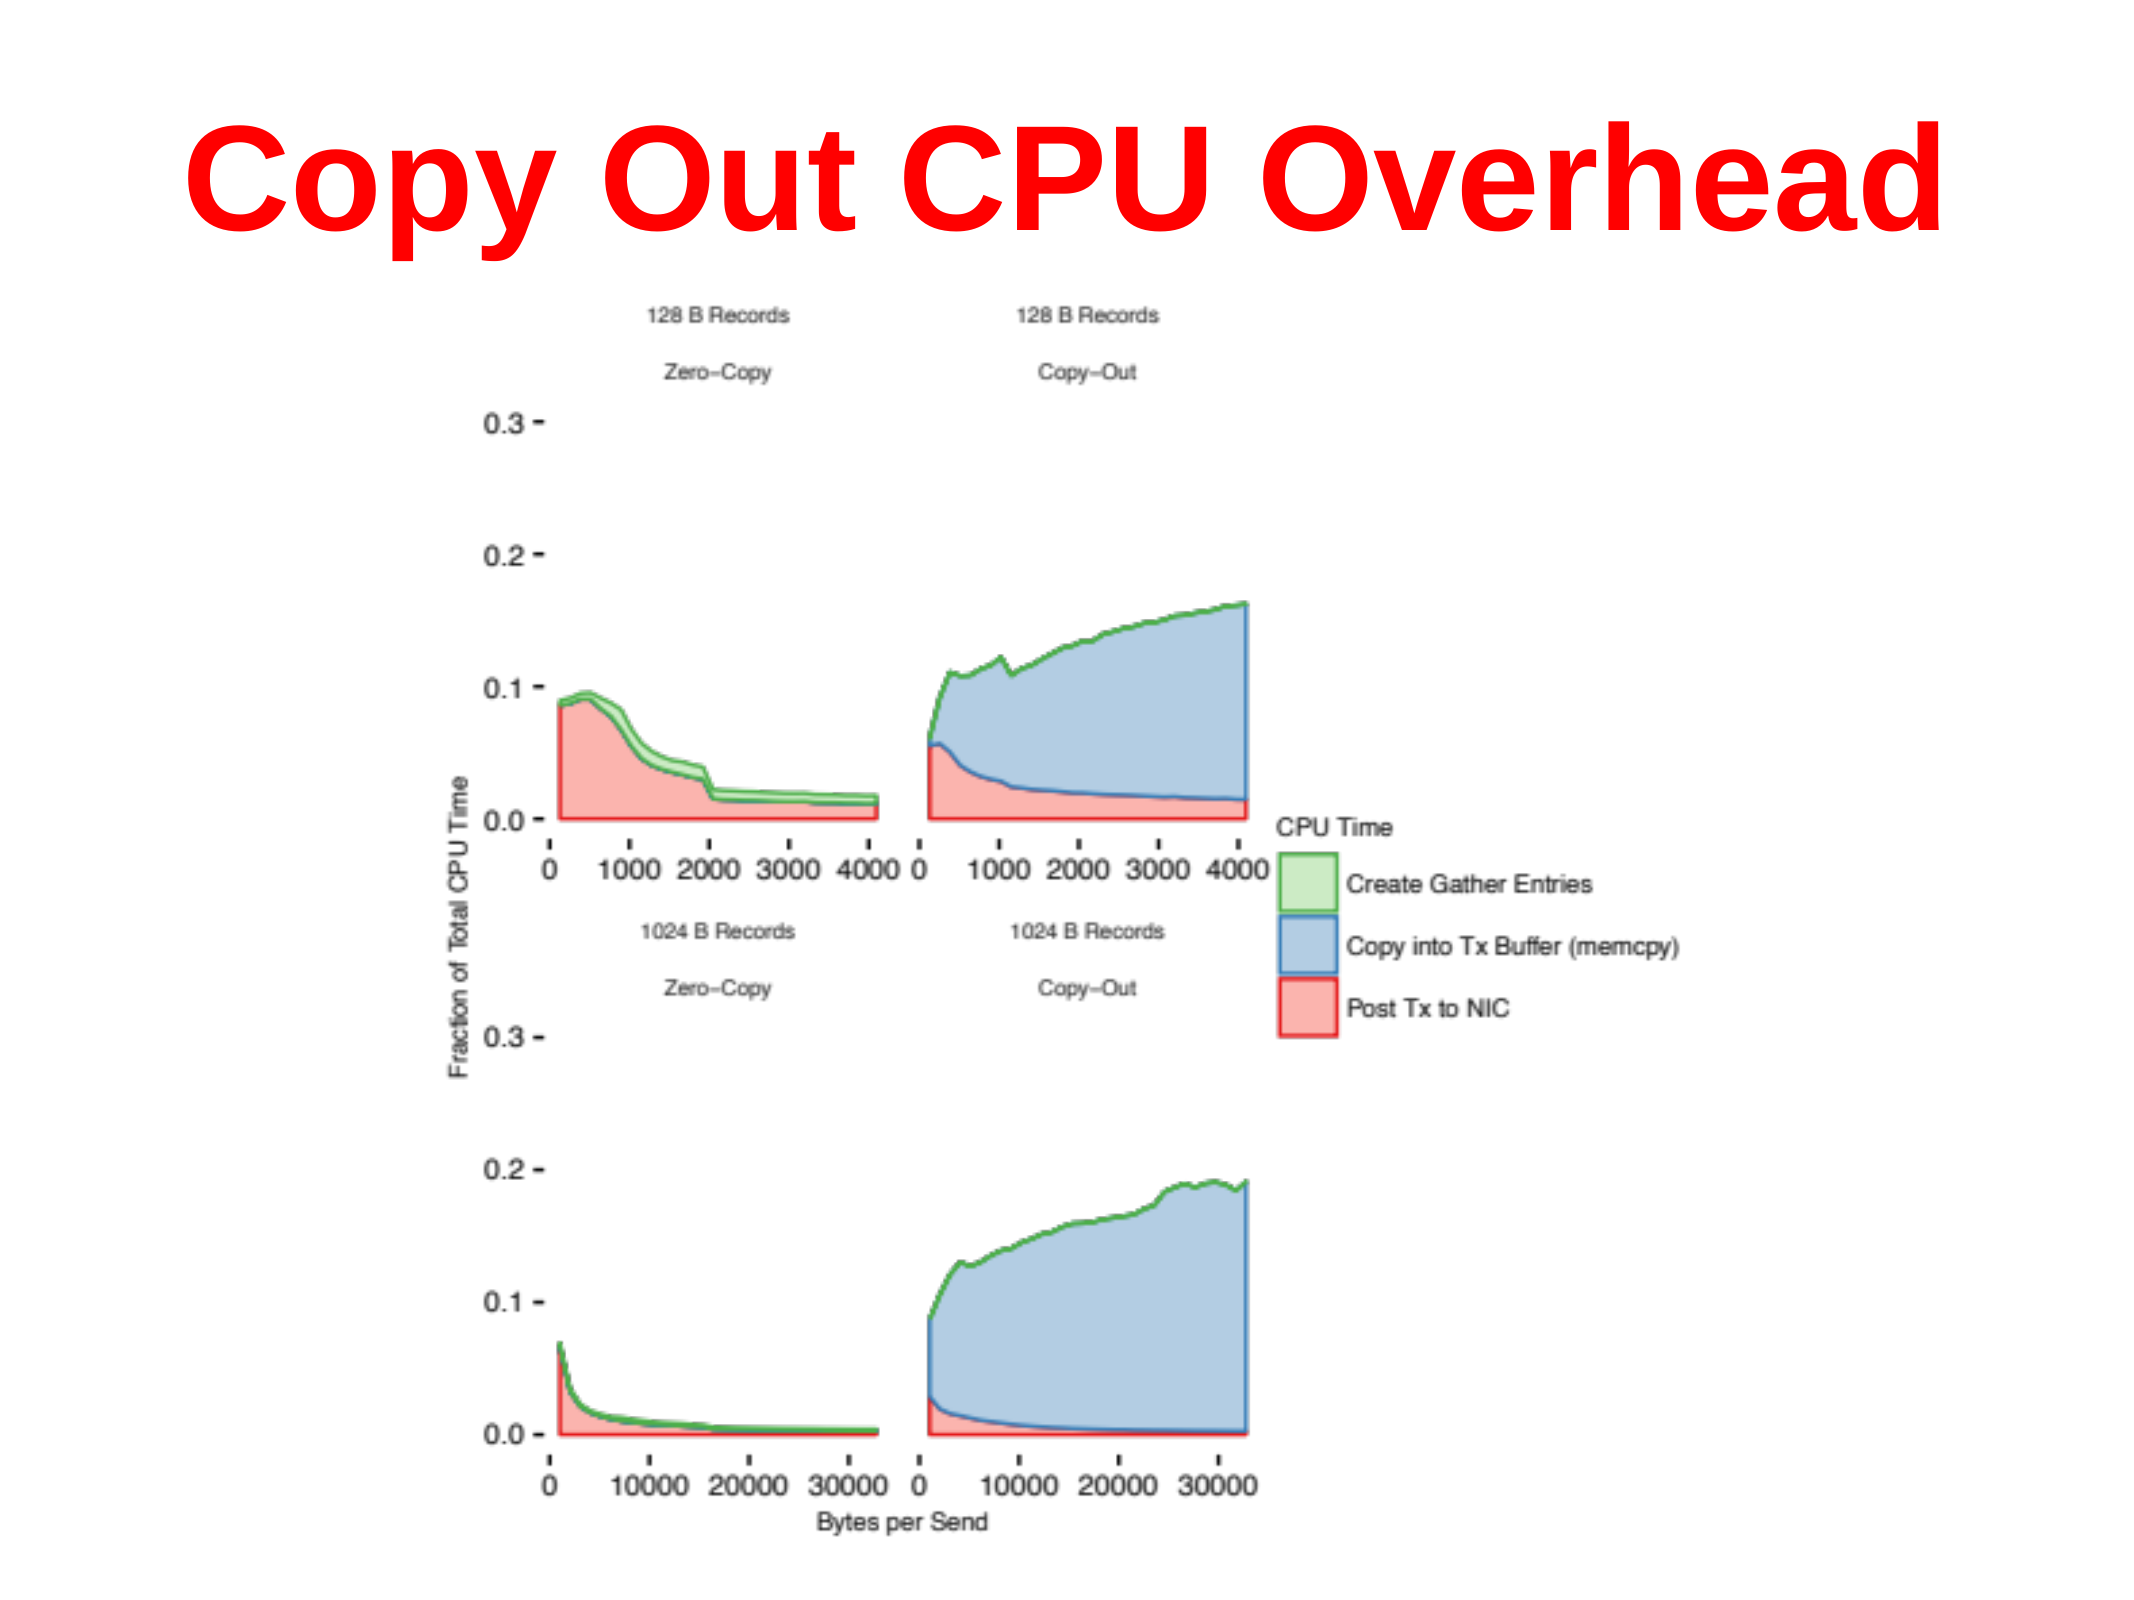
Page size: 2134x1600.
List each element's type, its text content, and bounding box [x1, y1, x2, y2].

picture [420, 264, 1713, 1556]
title Copy Out CPU Overhead [58, 62, 2075, 269]
